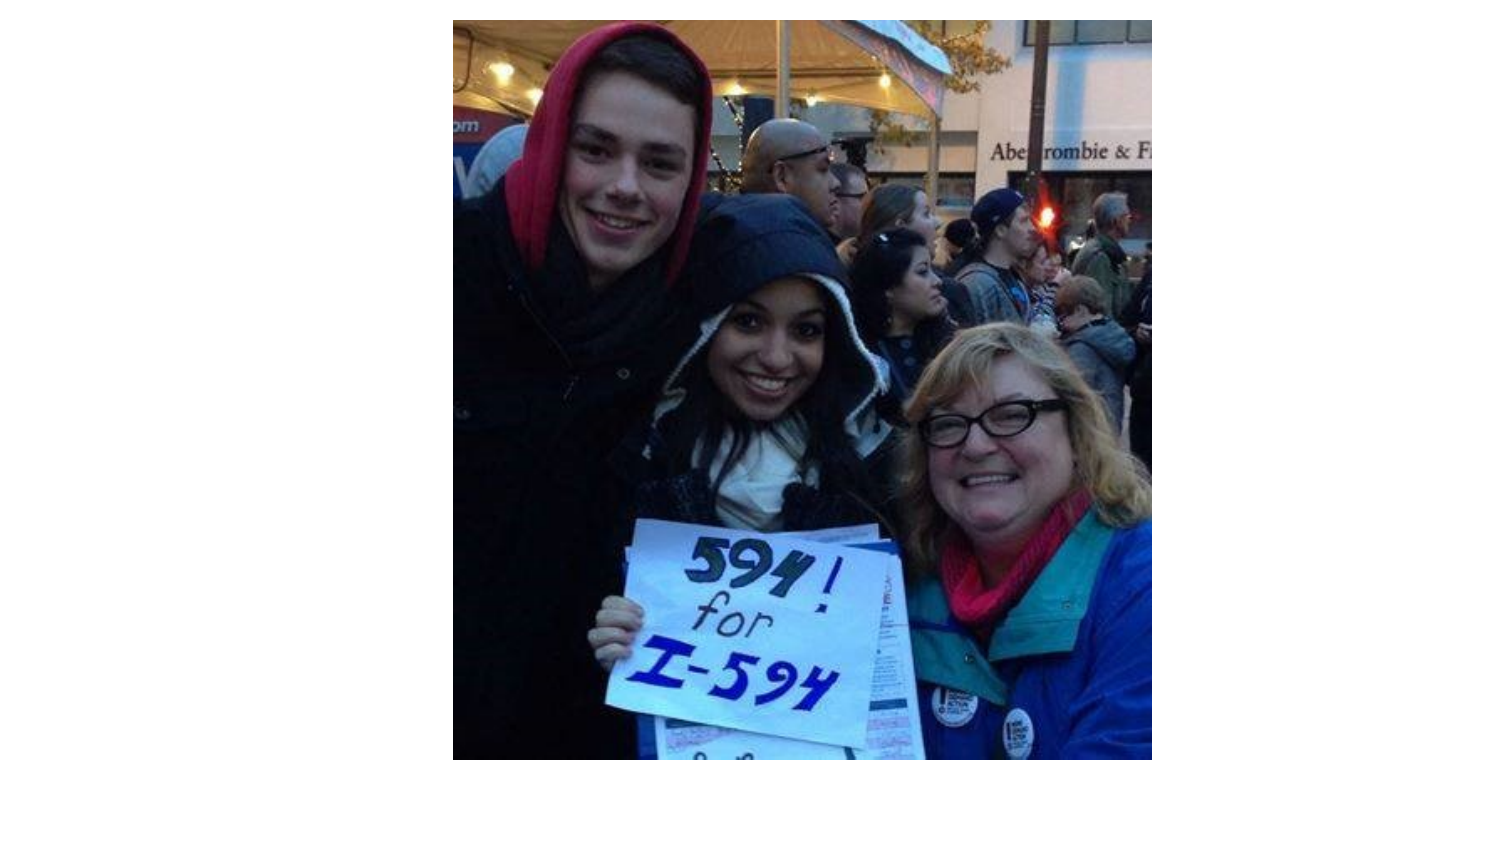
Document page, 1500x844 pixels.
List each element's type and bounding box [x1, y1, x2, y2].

picture [453, 19, 1152, 760]
